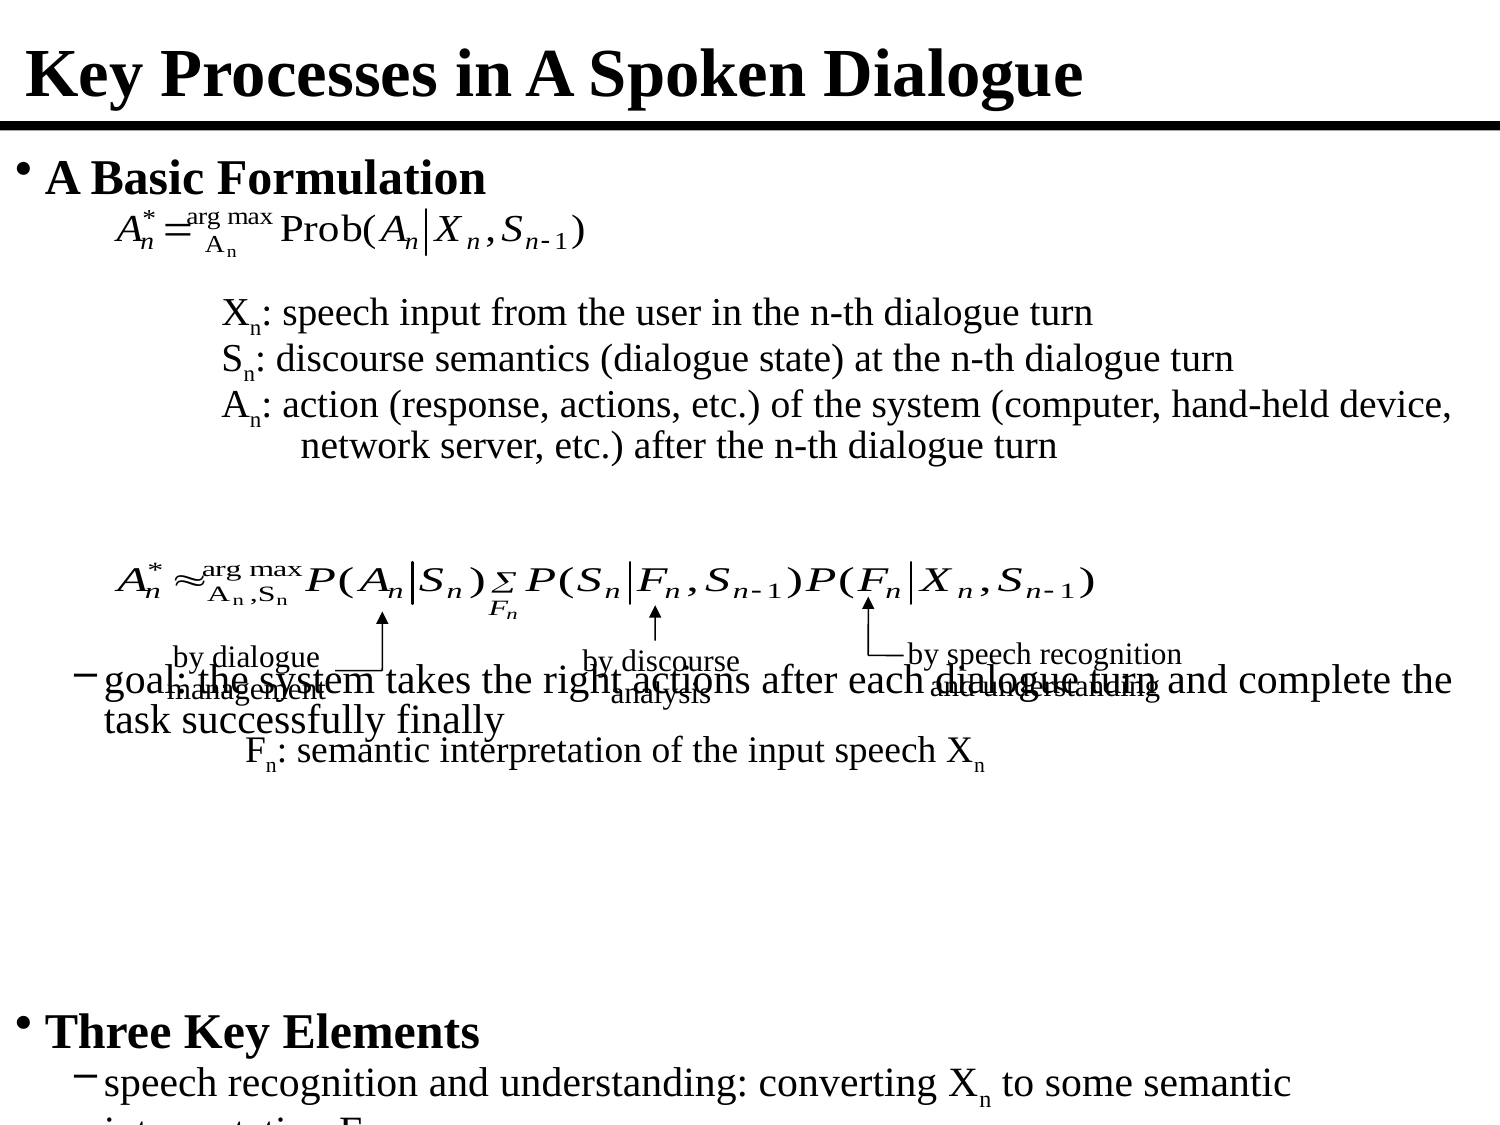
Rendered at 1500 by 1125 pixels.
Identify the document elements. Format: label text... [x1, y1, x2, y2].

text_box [105, 196, 593, 267]
title Key Processes in A Spoken Dialogue [10, 20, 1499, 126]
text_box Xn: speech input from the user in the n-th dialogue turn Sn: discourse semantics (dialogue state) at the n-th dialogue turn An: action (response, actions, etc.) of the system (computer, hand-held device, network server, etc.) after the n-th dialogue turn [206, 281, 1483, 459]
list A Basic Formulation goal: the system takes the right actions after each dialogue turn and complete the task successfully finally Three Key Elements speech recognition and understanding: converting Xn to some semantic interpretation Fn discourse analysis: converting Sn-1 to Sn, the new discourse semantics (dialogue state), given all possible Fn dialogue management: select the most suitable action An given the discourse semantics (dialogue state) Sn [0, 148, 1500, 1125]
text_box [104, 550, 1258, 779]
